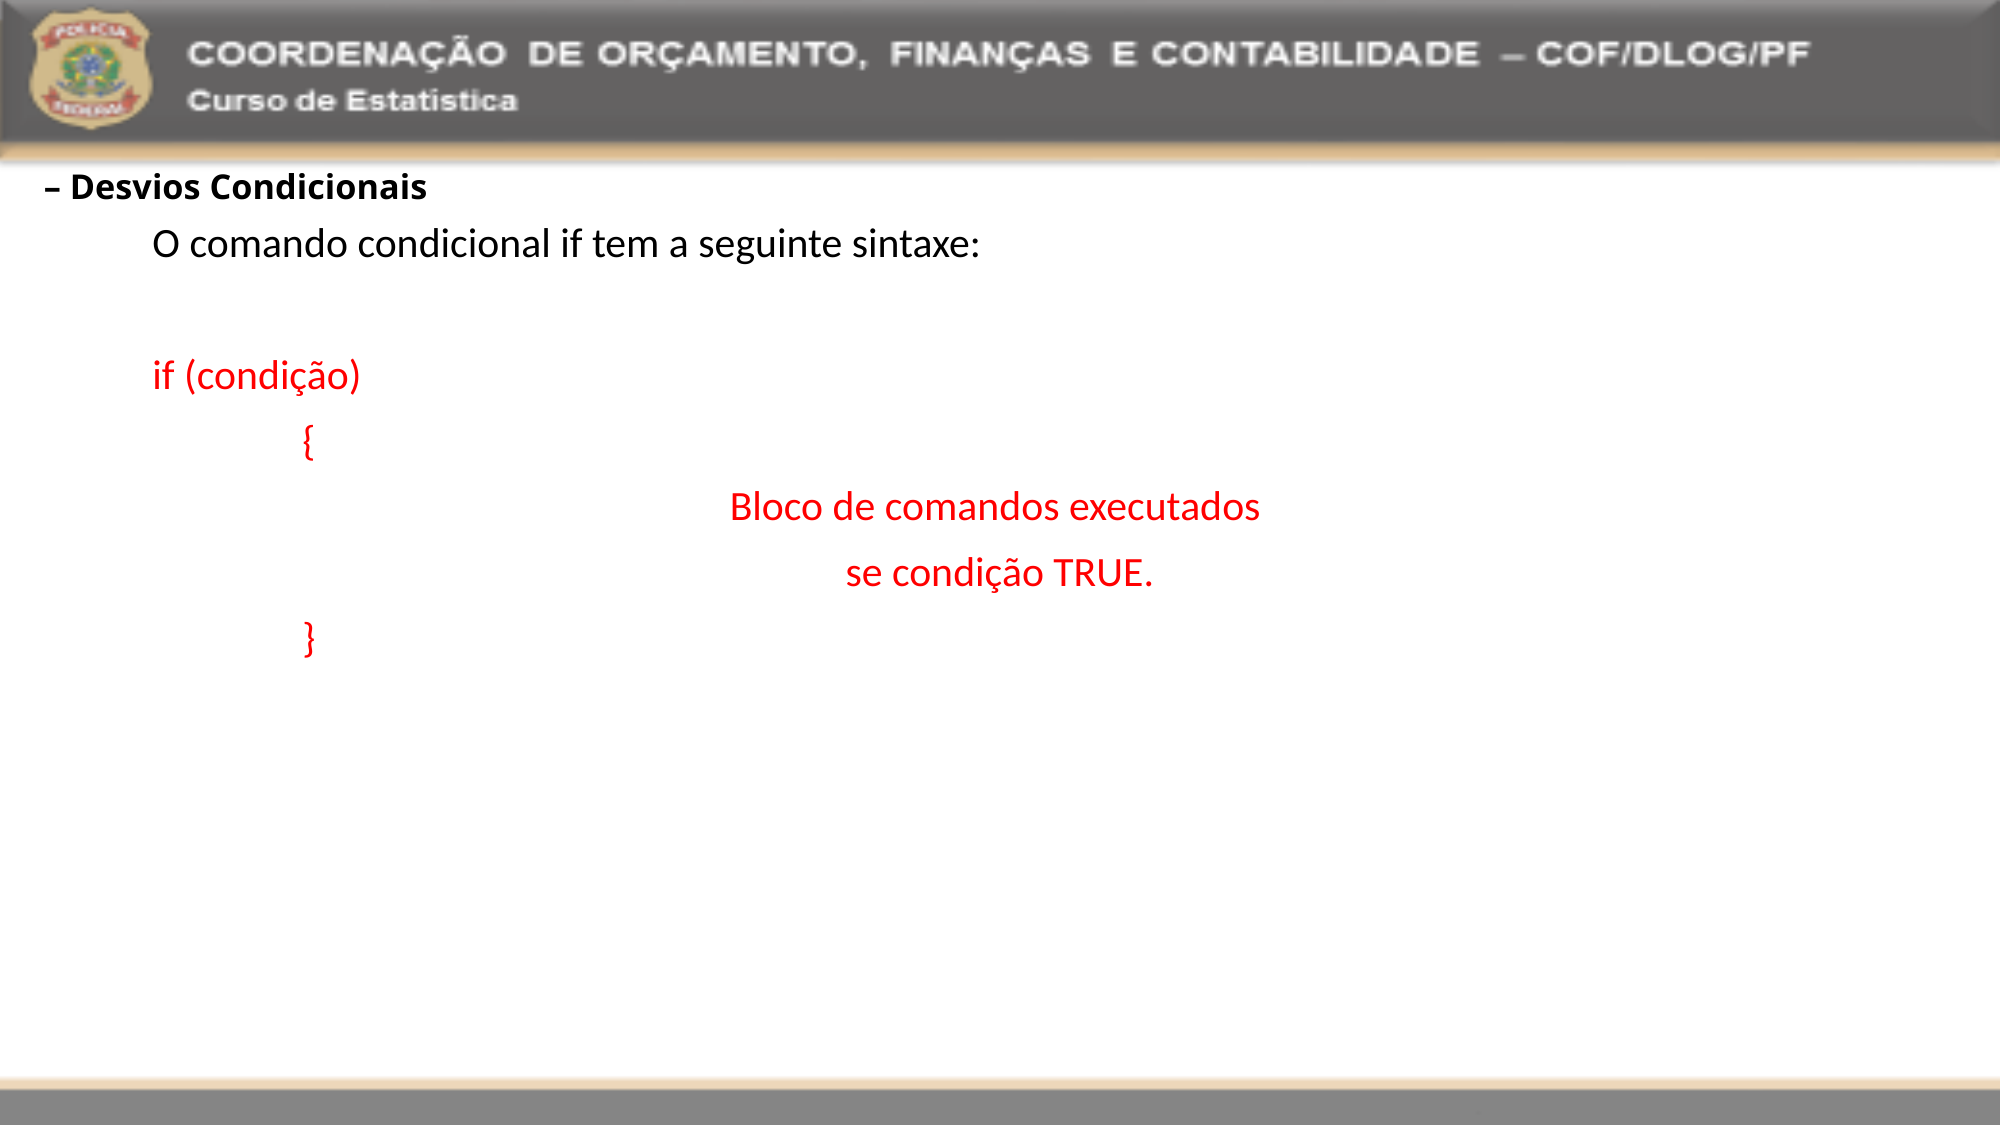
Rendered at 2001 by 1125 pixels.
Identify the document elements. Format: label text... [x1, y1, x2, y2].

text_box – Desvios Condicionais [28, 157, 1894, 214]
list O comando condicional if tem a seguinte sintaxe: if (condição) { Bloco de comandos executados se condição TRUE. } [137, 213, 1863, 986]
